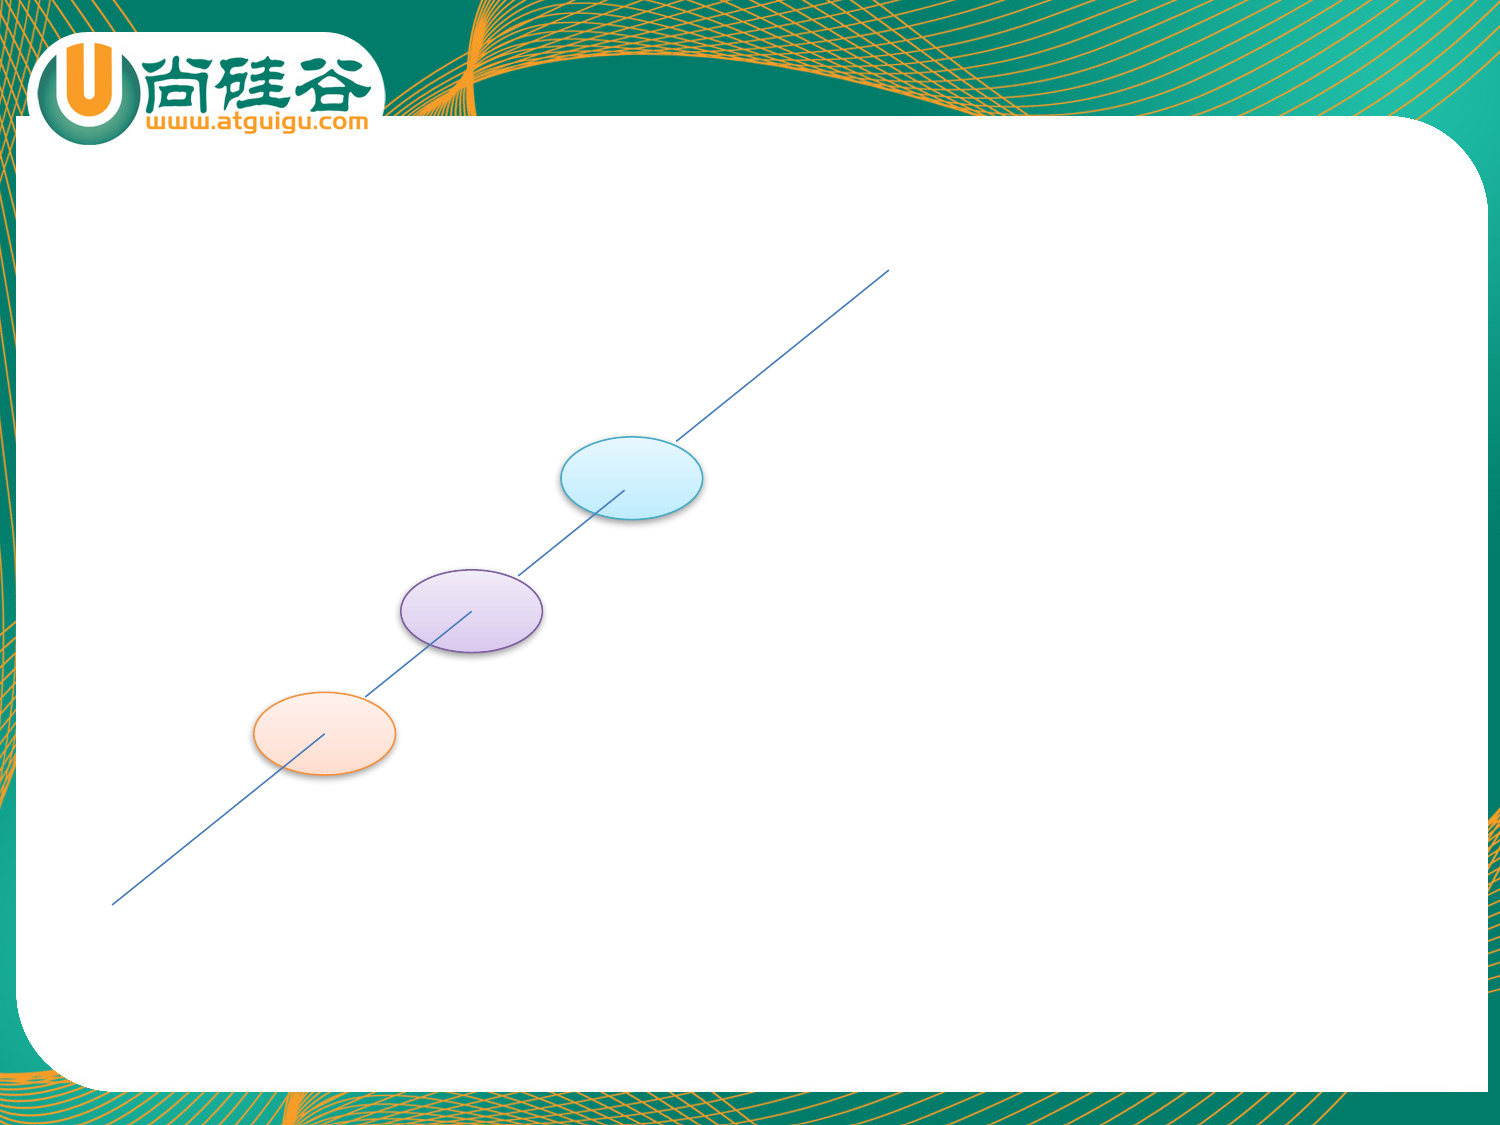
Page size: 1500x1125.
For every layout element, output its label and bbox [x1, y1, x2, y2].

text_box [253, 691, 397, 776]
picture [0, 0, 1500, 1125]
text_box [400, 569, 544, 654]
text_box [518, 489, 625, 577]
text_box [560, 436, 704, 521]
text_box [675, 269, 890, 442]
text_box [365, 610, 472, 698]
text_box [111, 733, 325, 906]
